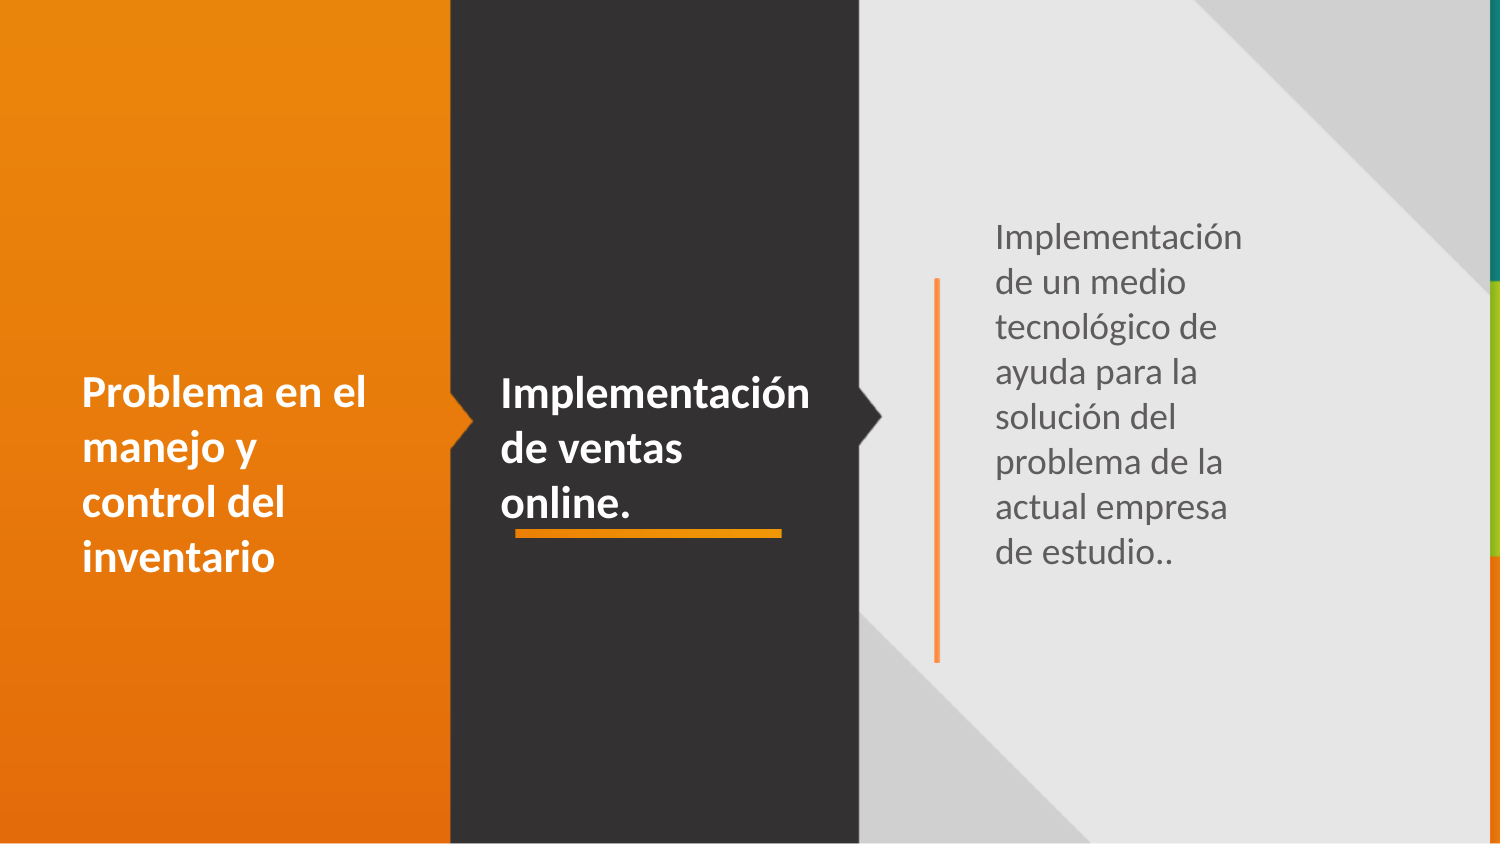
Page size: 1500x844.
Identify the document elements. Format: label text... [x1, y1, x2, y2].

text_box Problema en el manejo y control del inventario [67, 354, 392, 590]
picture [0, 0, 1500, 844]
text_box Implementación de ventas online. [485, 354, 828, 535]
text_box Implementación de un medio tecnológico de ayuda para la solución del problema de la actual empresa de estudio.. [980, 204, 1267, 580]
